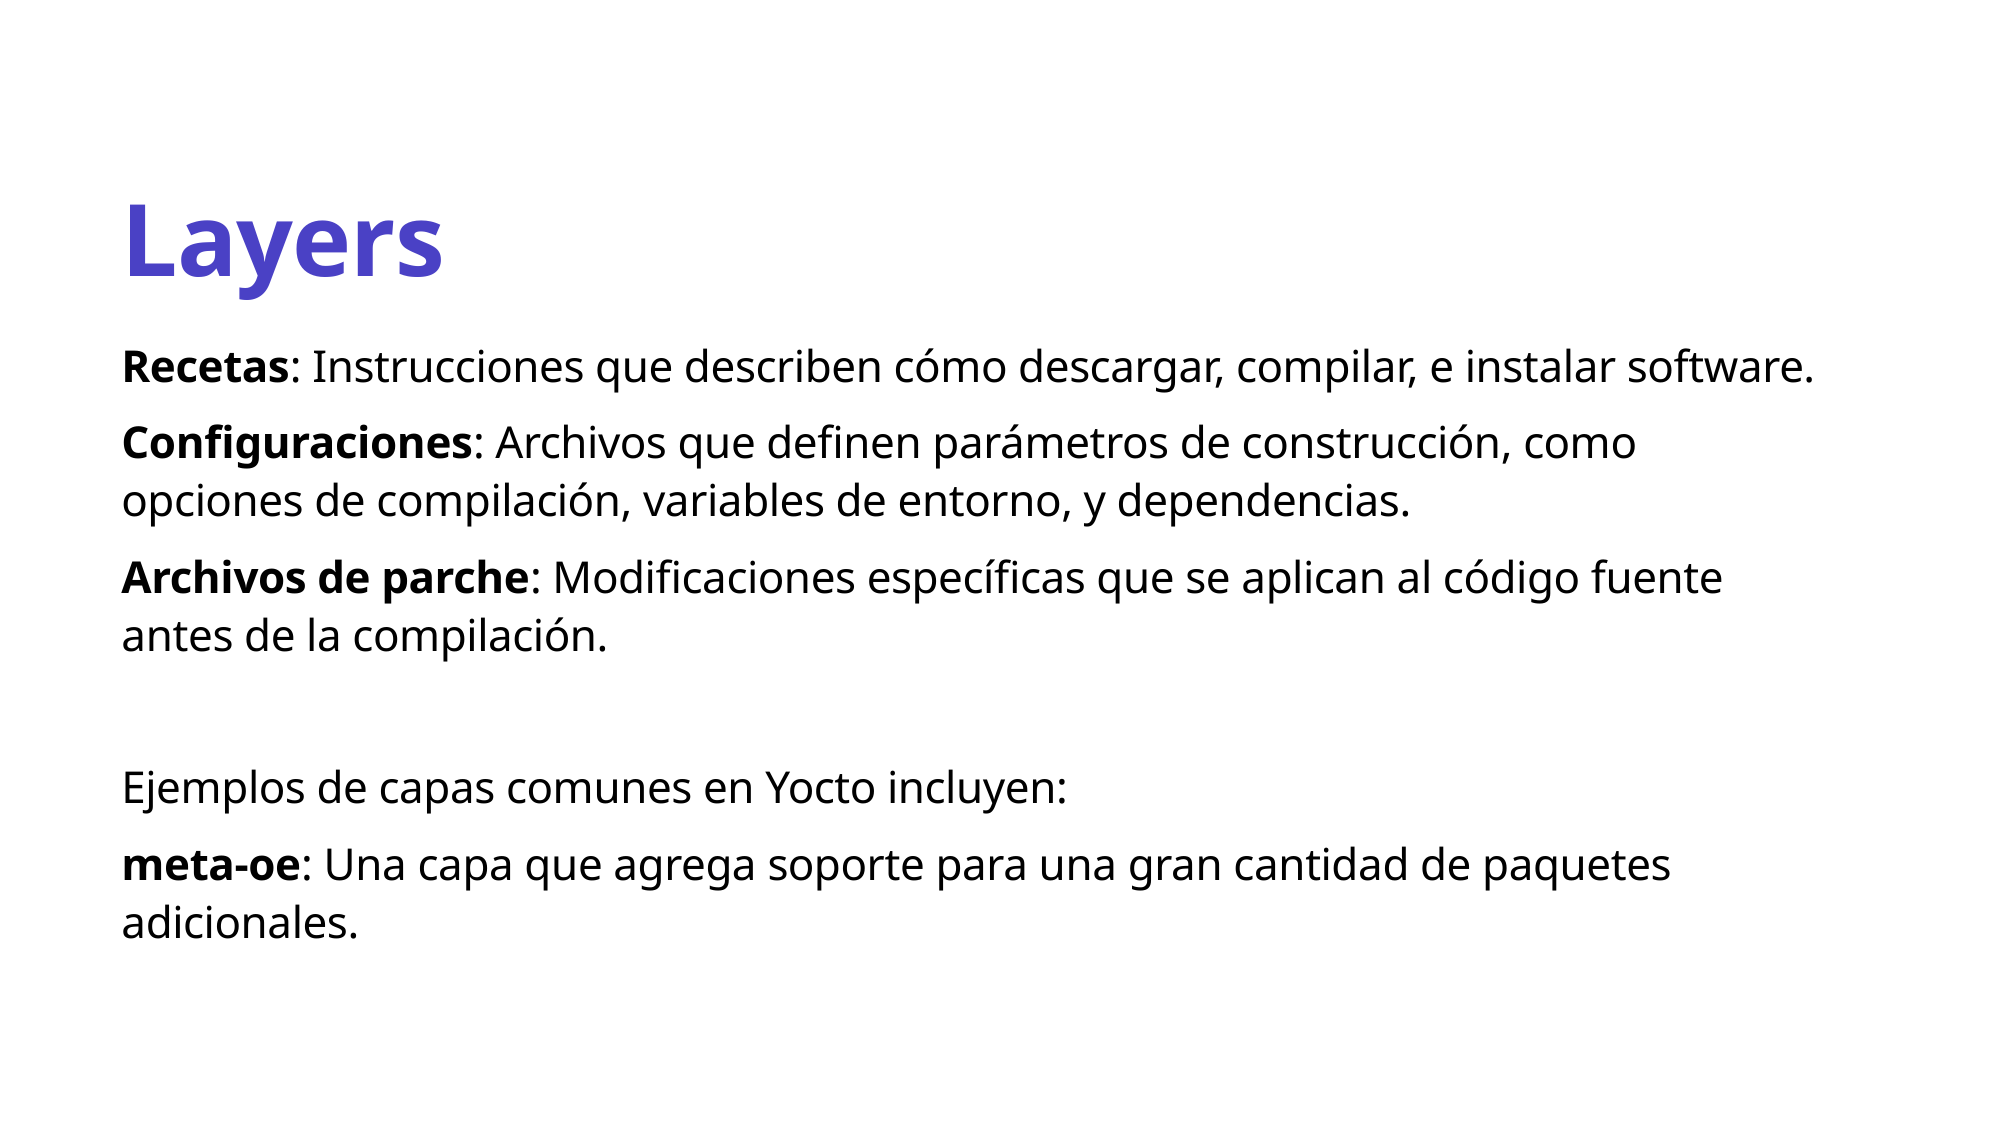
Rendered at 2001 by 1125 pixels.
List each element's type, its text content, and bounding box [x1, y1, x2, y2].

title Layers [106, 59, 1838, 306]
list Recetas: Instrucciones que describen cómo descargar, compilar, e instalar software. Configuraciones: Archivos que definen parámetros de construcción, como opciones de compilación, variables de entorno, y dependencias. Archivos de parche: Modificaciones específicas que se aplican al código fuente antes de la compilación. Ejemplos de capas comunes en Yocto incluyen: meta-oe: Una capa que agrega soporte para una gran cantidad de paquetes adicionales. [106, 325, 1838, 1014]
